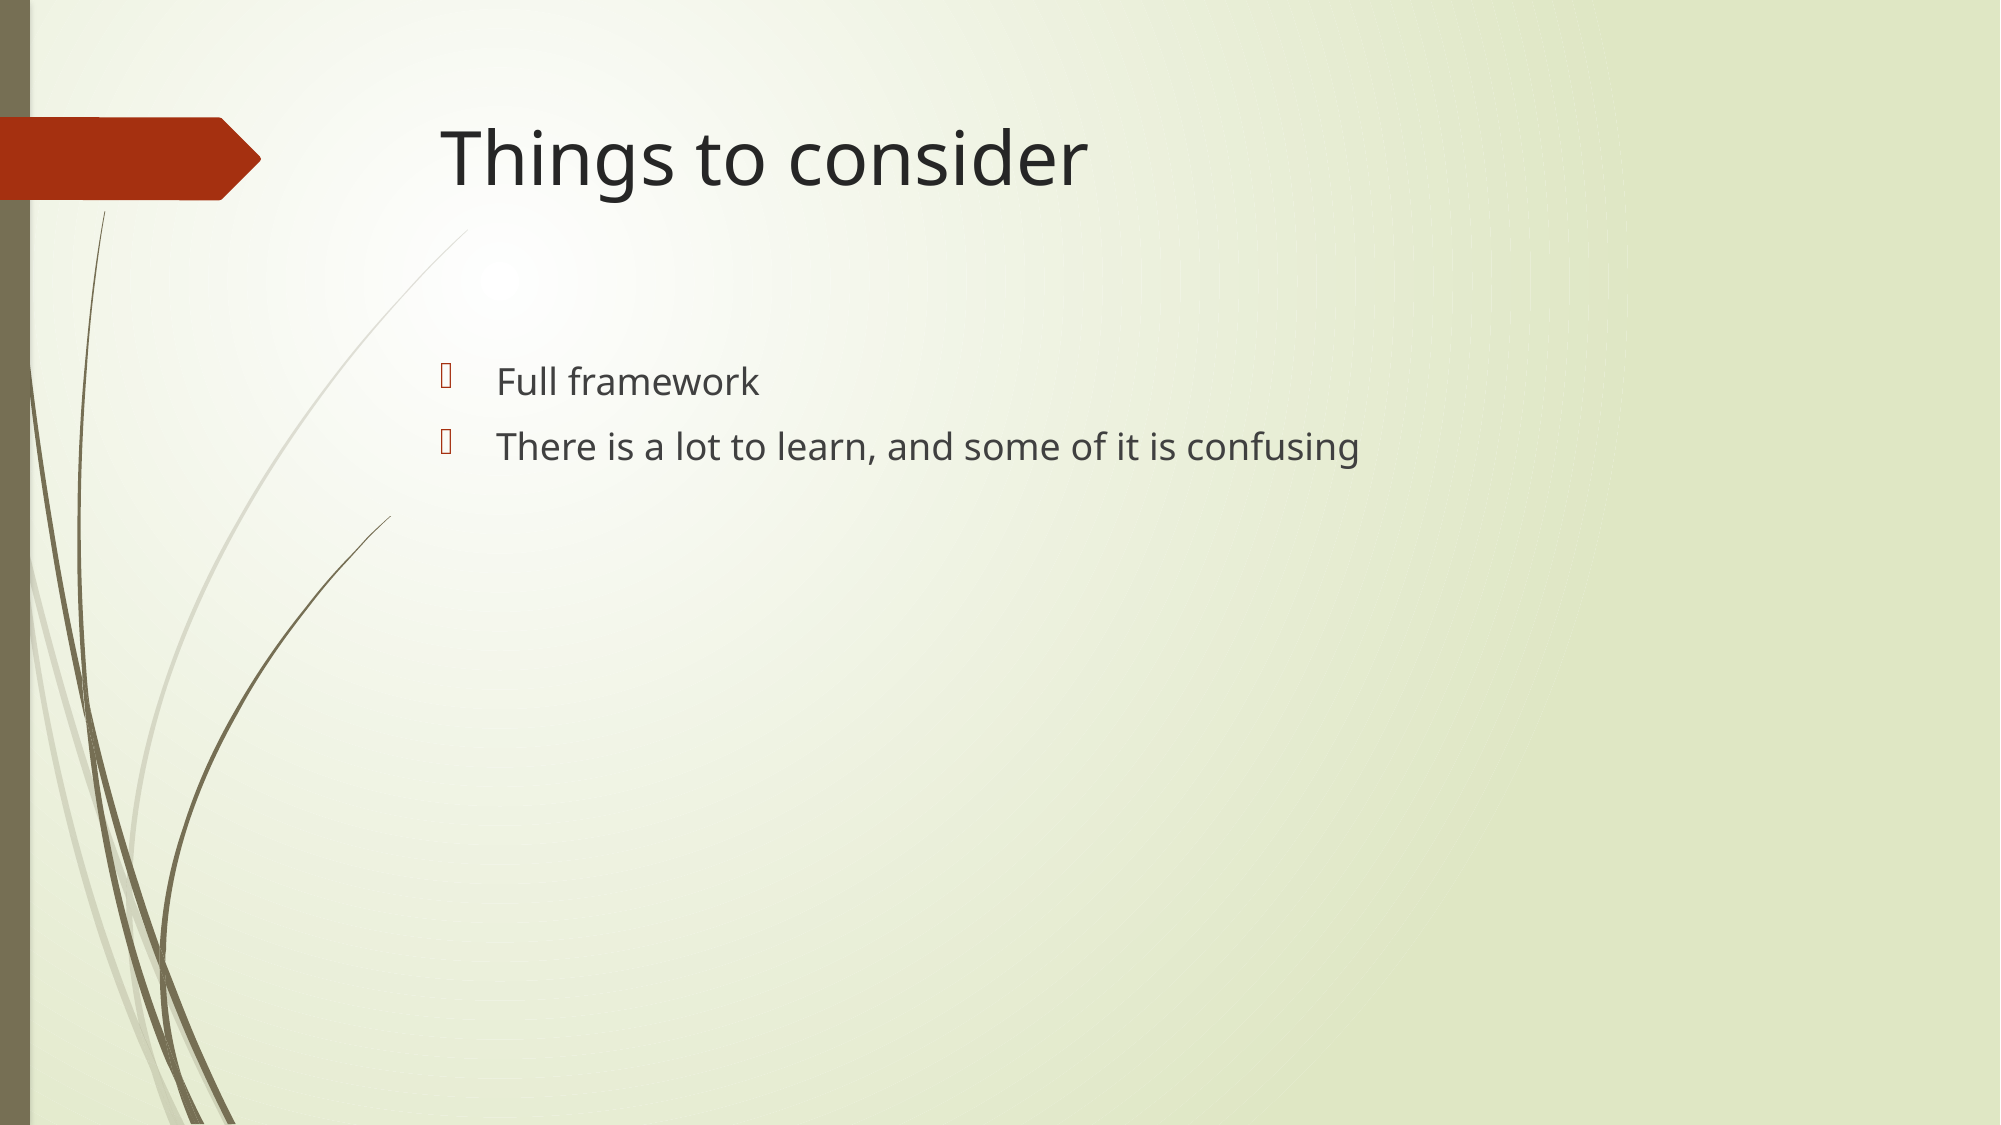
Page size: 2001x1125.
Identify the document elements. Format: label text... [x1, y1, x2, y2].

title Things to consider [425, 102, 1888, 313]
list Full framework There is a lot to learn, and some of it is confusing [424, 350, 1888, 970]
